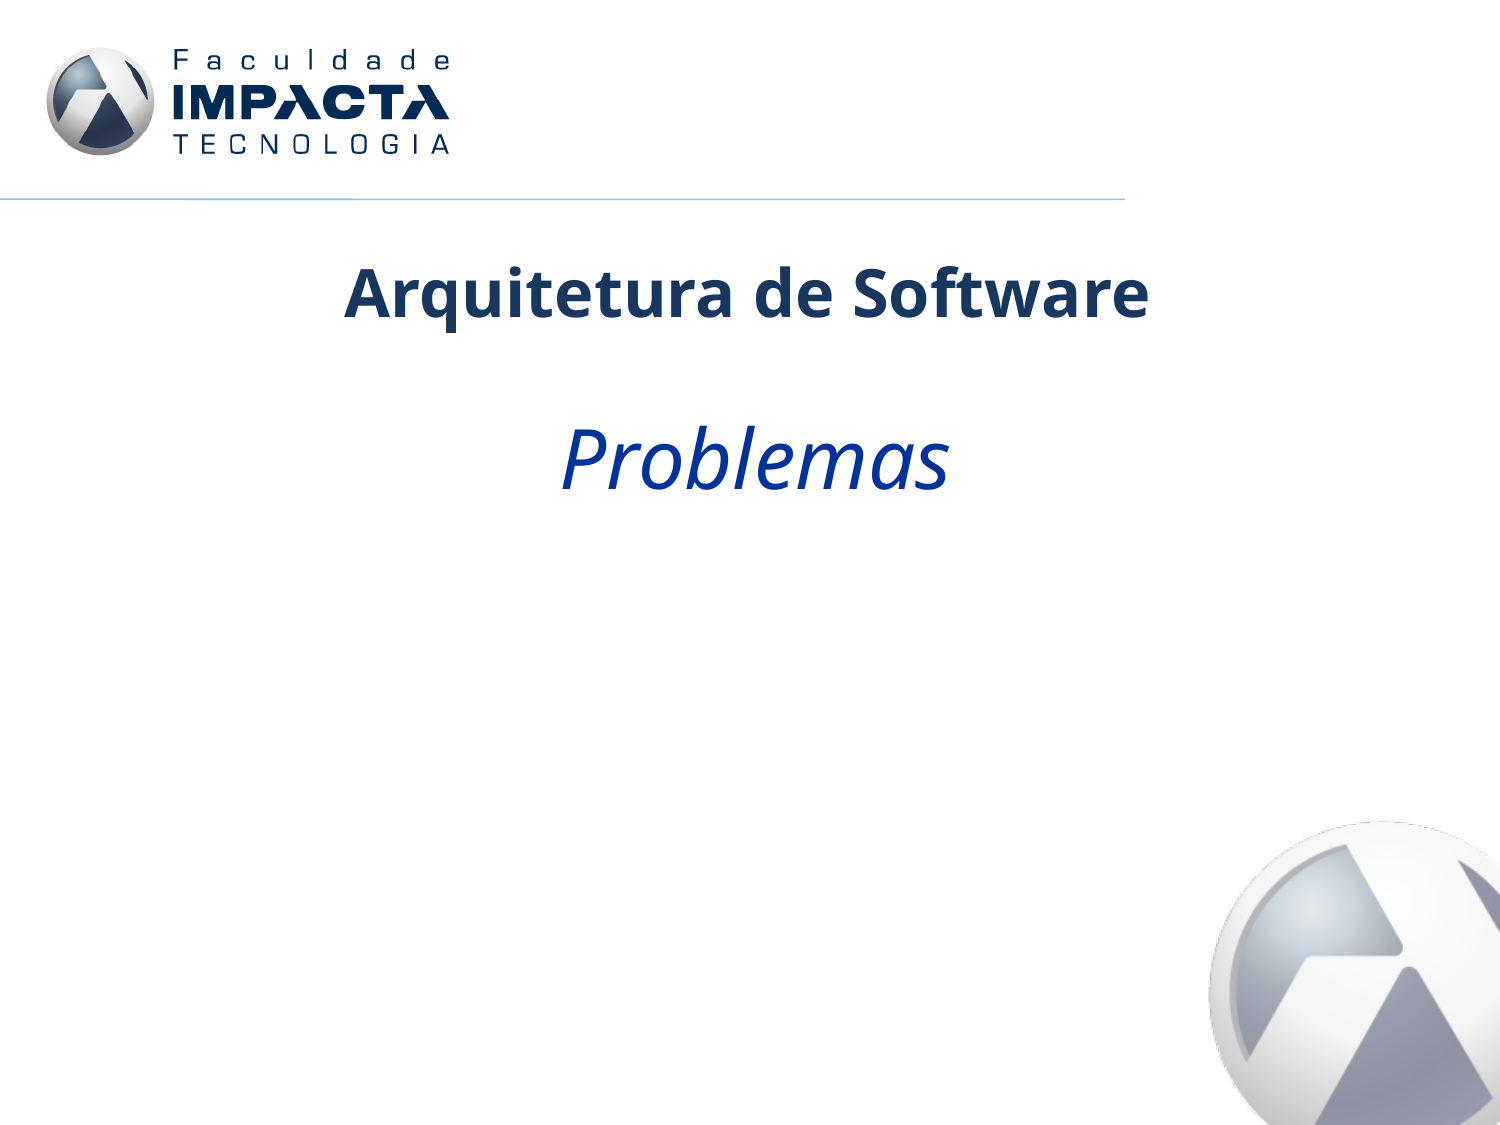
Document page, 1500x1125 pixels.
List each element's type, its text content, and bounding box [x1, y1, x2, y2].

picture [35, 35, 458, 164]
list Problemas [117, 410, 1395, 926]
picture [1206, 787, 1500, 1125]
